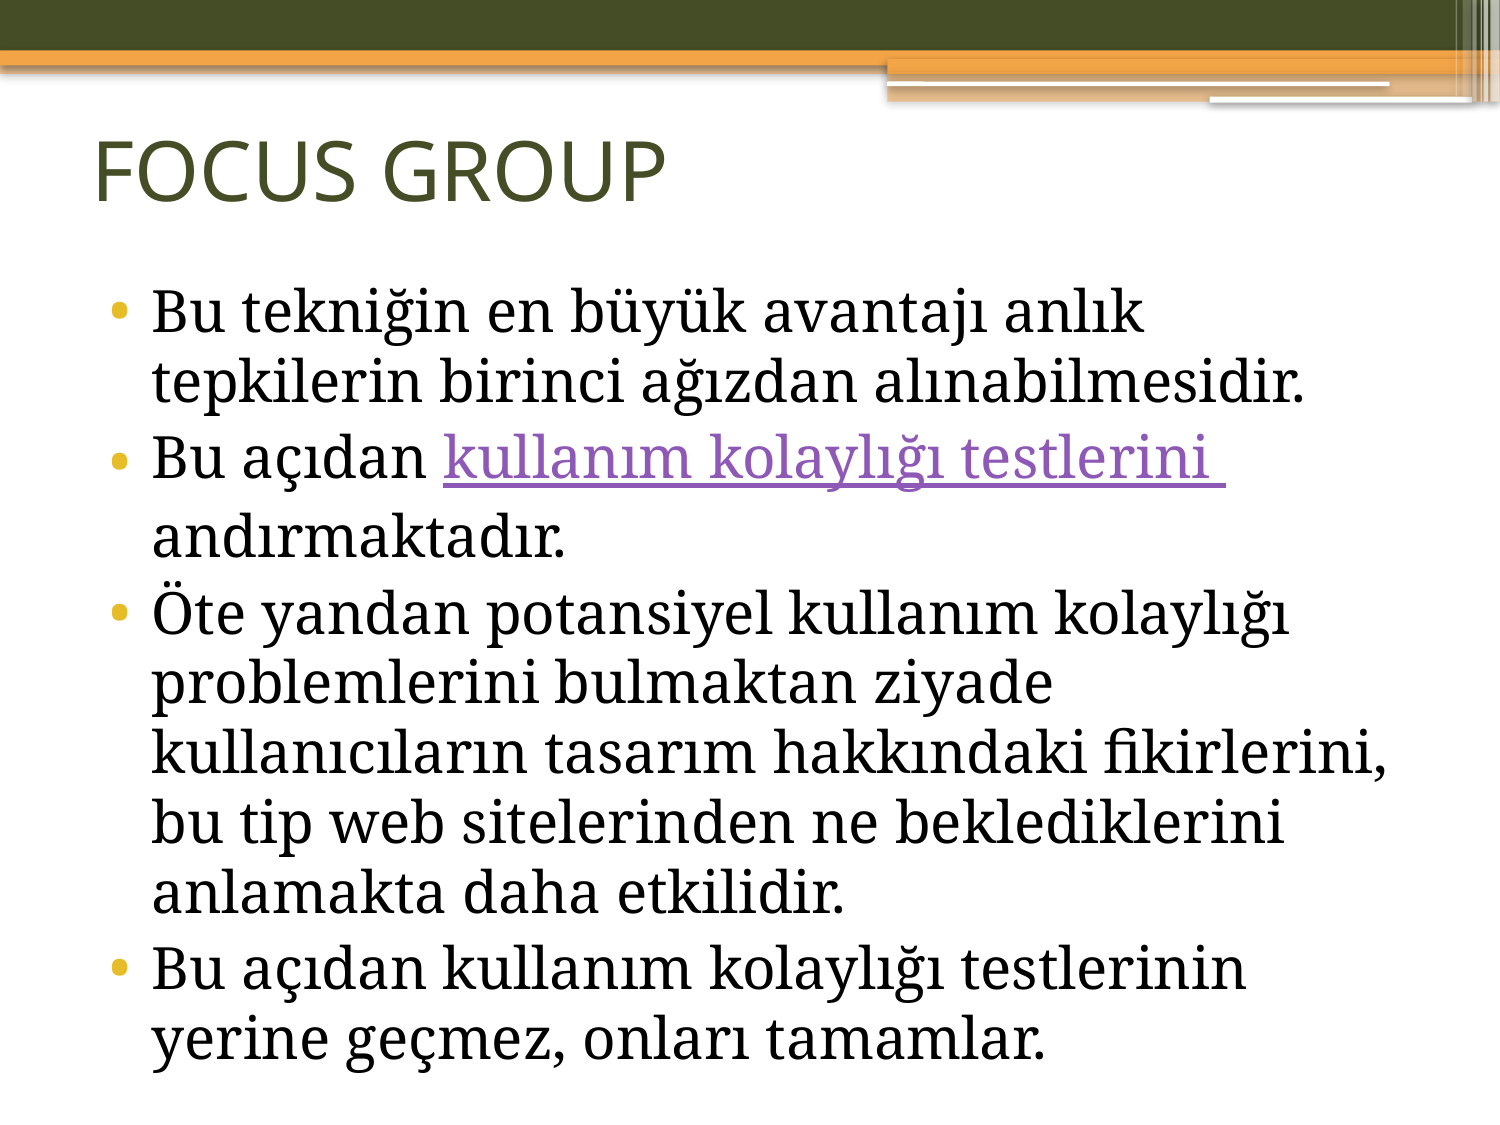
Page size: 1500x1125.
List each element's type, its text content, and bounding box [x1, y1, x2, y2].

title FOCUS GROUP [76, 80, 1427, 256]
list Bu tekniğin en büyük avantajı anlık tepkilerin birinci ağızdan alınabilmesidir. Bu açıdan kullanım kolaylığı testlerini andırmaktadır. Öte yandan potansiyel kullanım kolaylığı problemlerini bulmaktan ziyade kullanıcıların tasarım hakkındaki fikirlerini, bu tip web sitelerinden ne beklediklerini anlamakta daha etkilidir. Bu açıdan kullanım kolaylığı testlerinin yerine geçmez, onları tamamlar. [76, 267, 1427, 1106]
